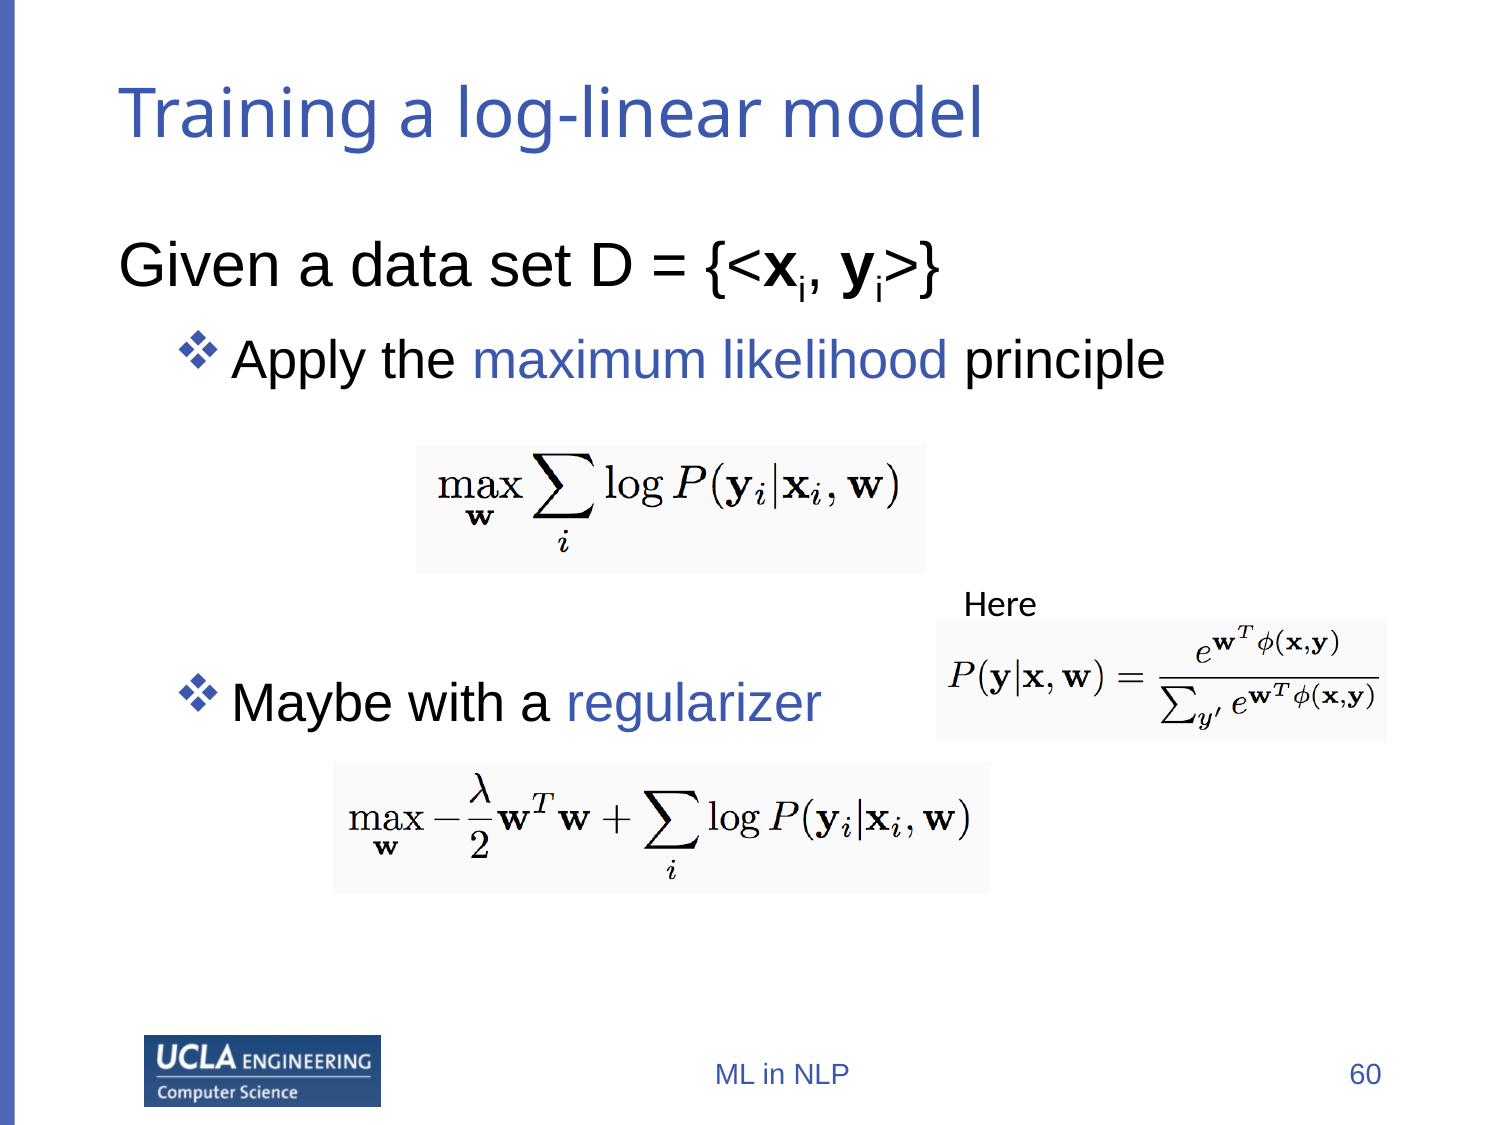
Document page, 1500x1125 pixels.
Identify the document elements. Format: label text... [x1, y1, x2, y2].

footer ML in NLP [496, 1042, 1069, 1103]
title Training a log-linear model [103, 59, 1397, 171]
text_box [936, 571, 1387, 743]
picture [144, 1035, 381, 1107]
picture [416, 445, 927, 573]
list Given a data set D = {<xi, yi>} Apply the maximum likelihood principle Maybe with a regularizer [103, 208, 1397, 1014]
slide_number 60 [1177, 1042, 1397, 1103]
picture [333, 761, 991, 893]
